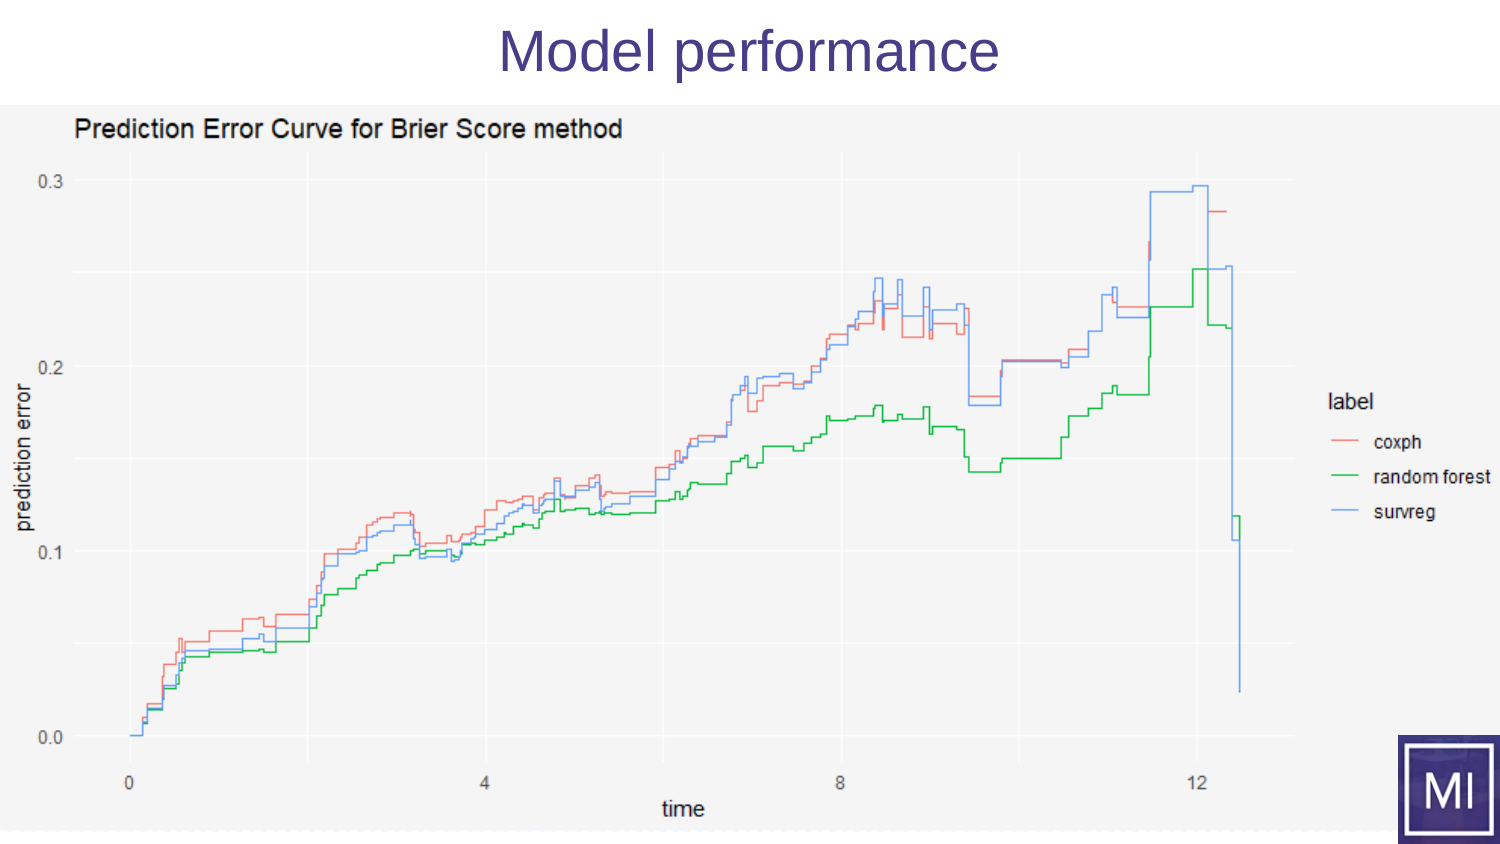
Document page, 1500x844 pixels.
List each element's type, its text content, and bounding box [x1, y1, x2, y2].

picture [0, 105, 1500, 844]
title Model performance [51, 0, 1449, 92]
